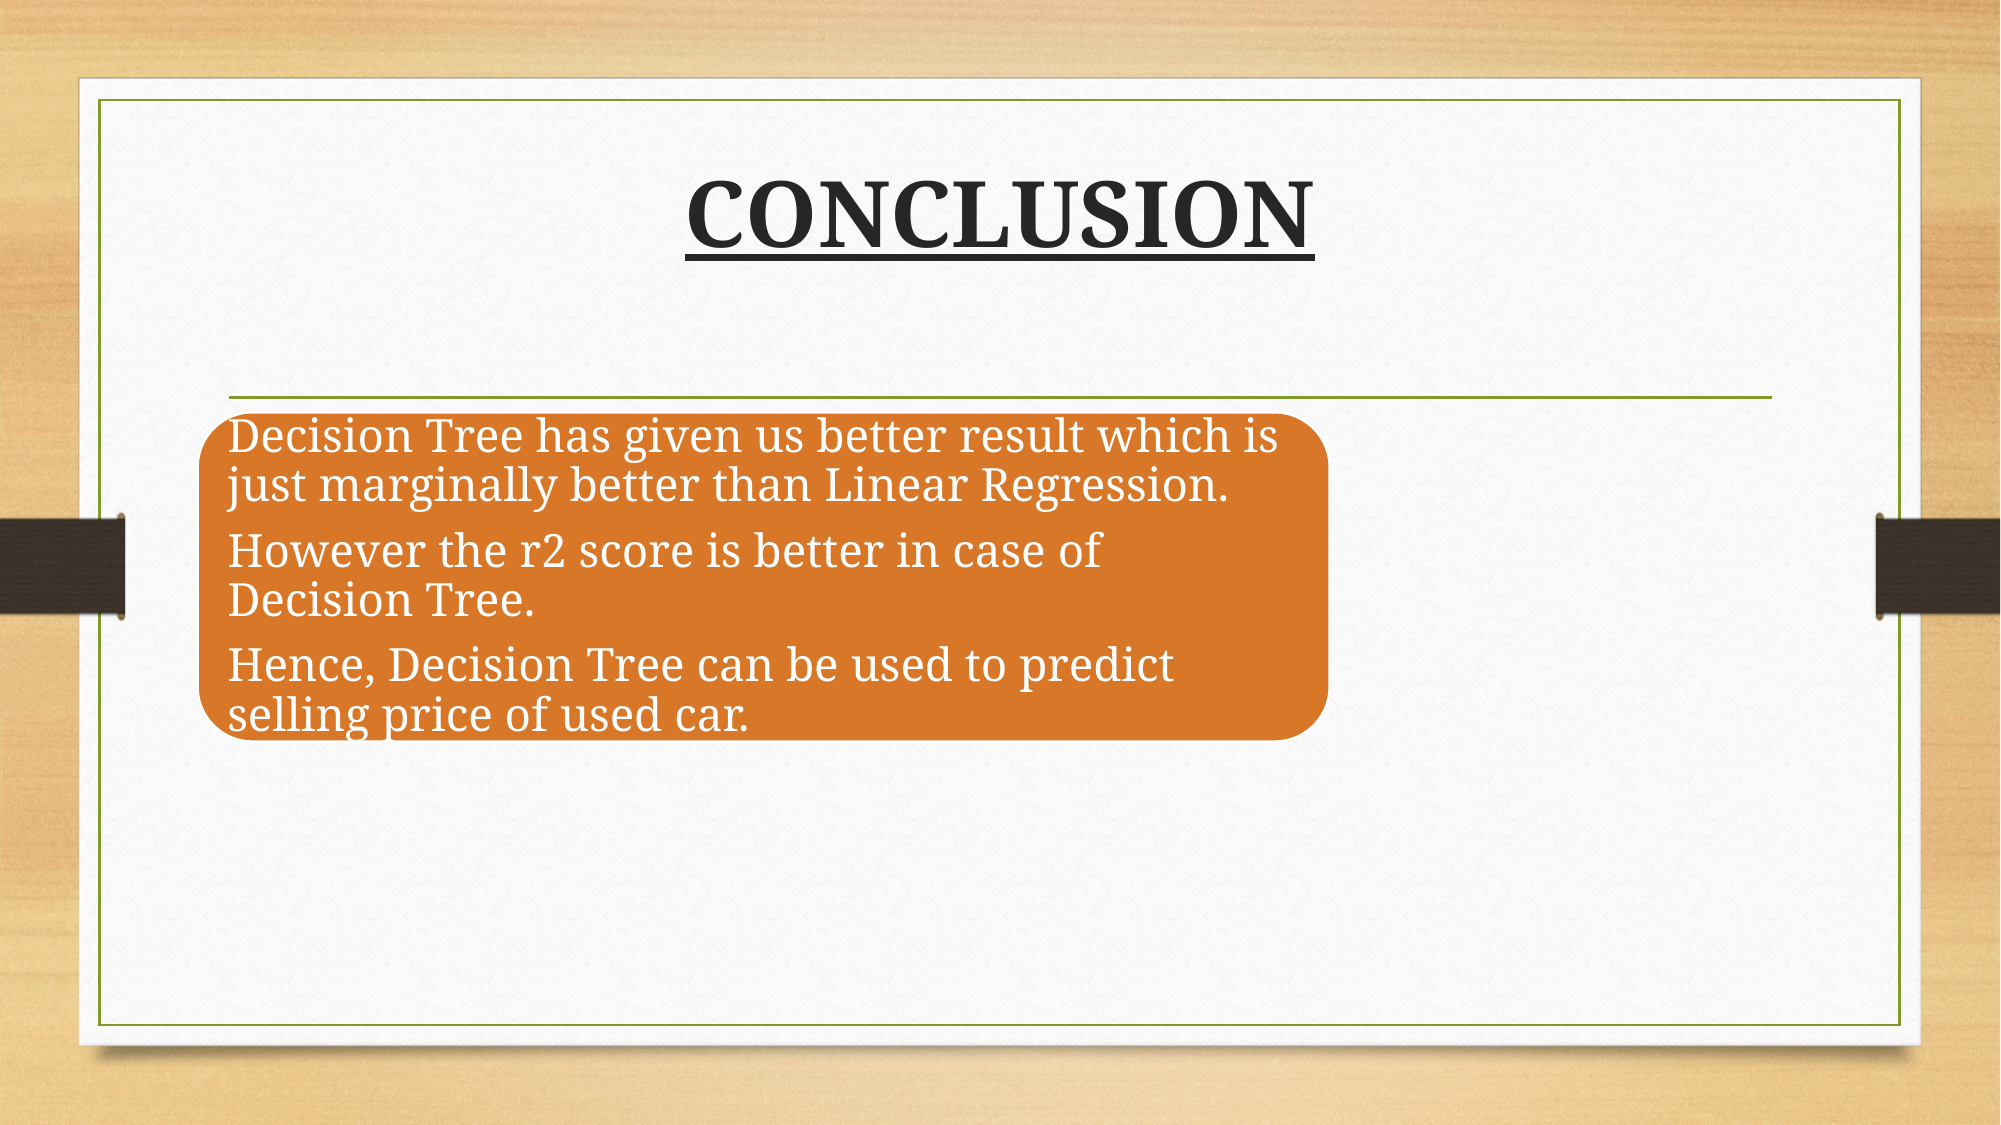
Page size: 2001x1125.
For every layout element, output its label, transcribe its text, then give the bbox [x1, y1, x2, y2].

title CONCLUSION [212, 138, 1788, 283]
picture [0, 0, 2001, 1125]
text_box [197, 411, 1330, 742]
